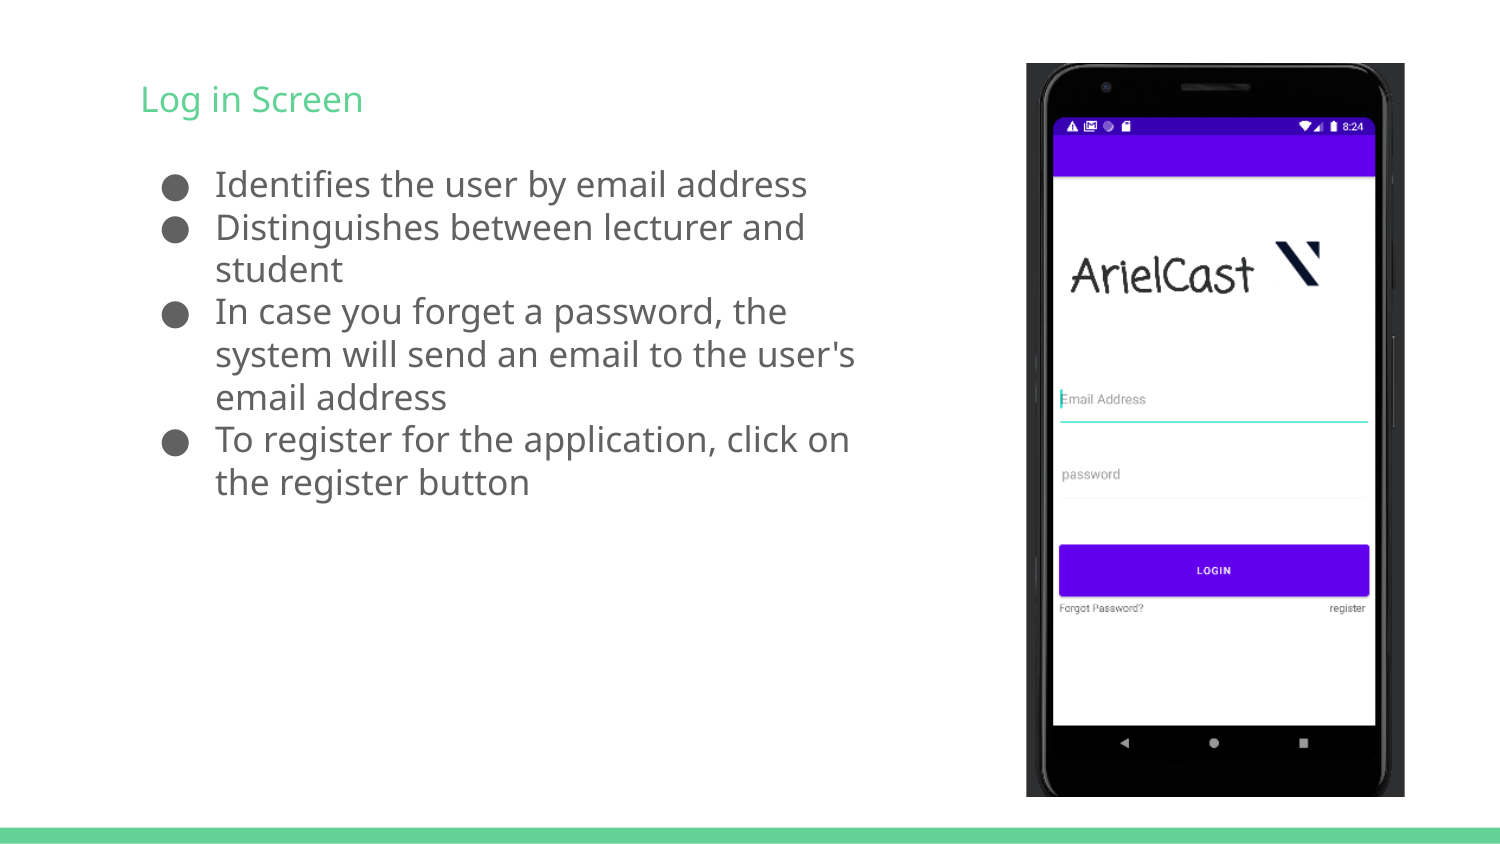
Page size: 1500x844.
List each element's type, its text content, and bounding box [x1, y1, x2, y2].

picture [1026, 47, 1405, 797]
text_box Log in Screen Identifies the user by email address Distinguishes between lecturer and student In case you forget a password, the system will send an email to the user's email address To register for the application, click on the register button [125, 62, 911, 639]
